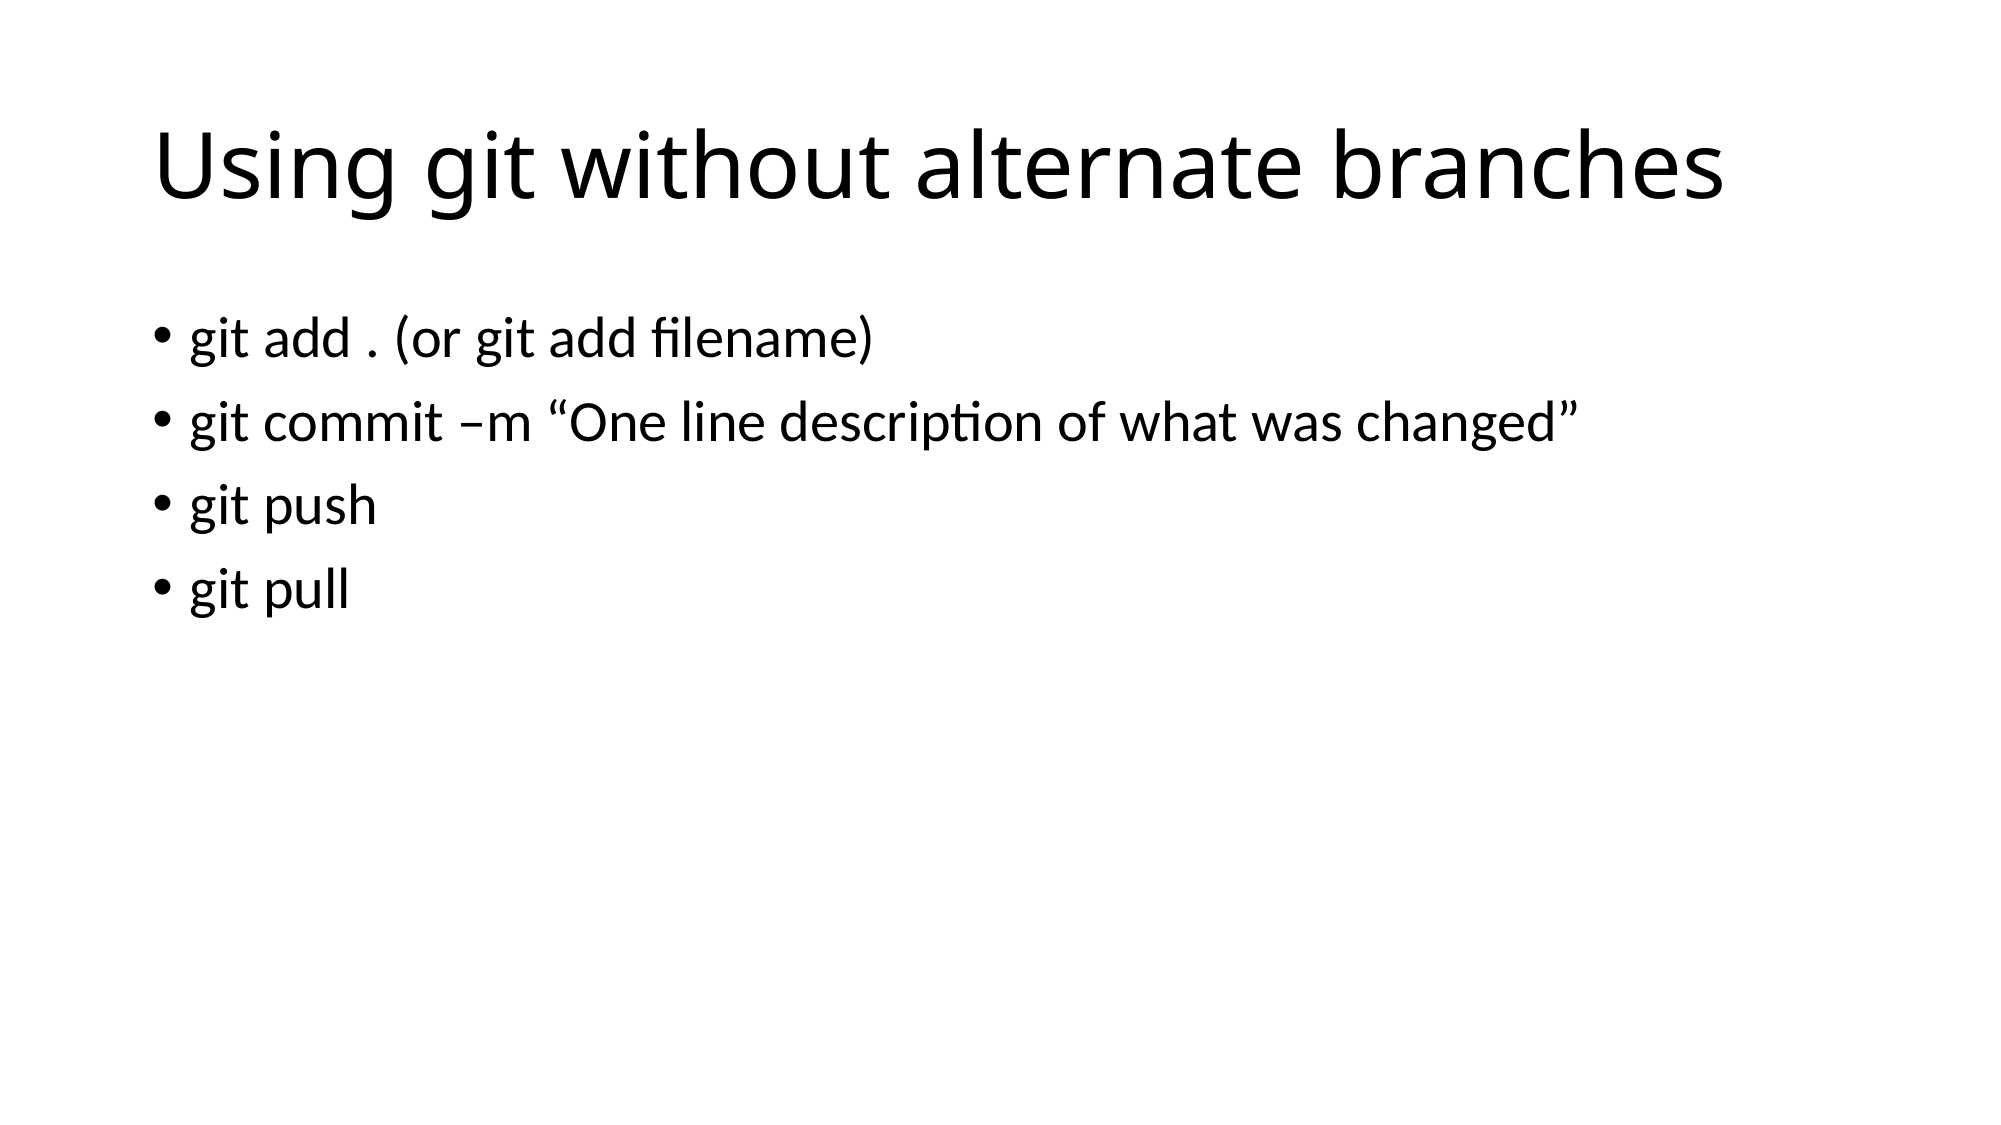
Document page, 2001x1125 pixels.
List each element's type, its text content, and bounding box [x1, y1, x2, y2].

title Using git without alternate branches [137, 59, 1863, 278]
list git add . (or git add filename) git commit –m “One line description of what was changed” git push git pull [137, 299, 1863, 1014]
